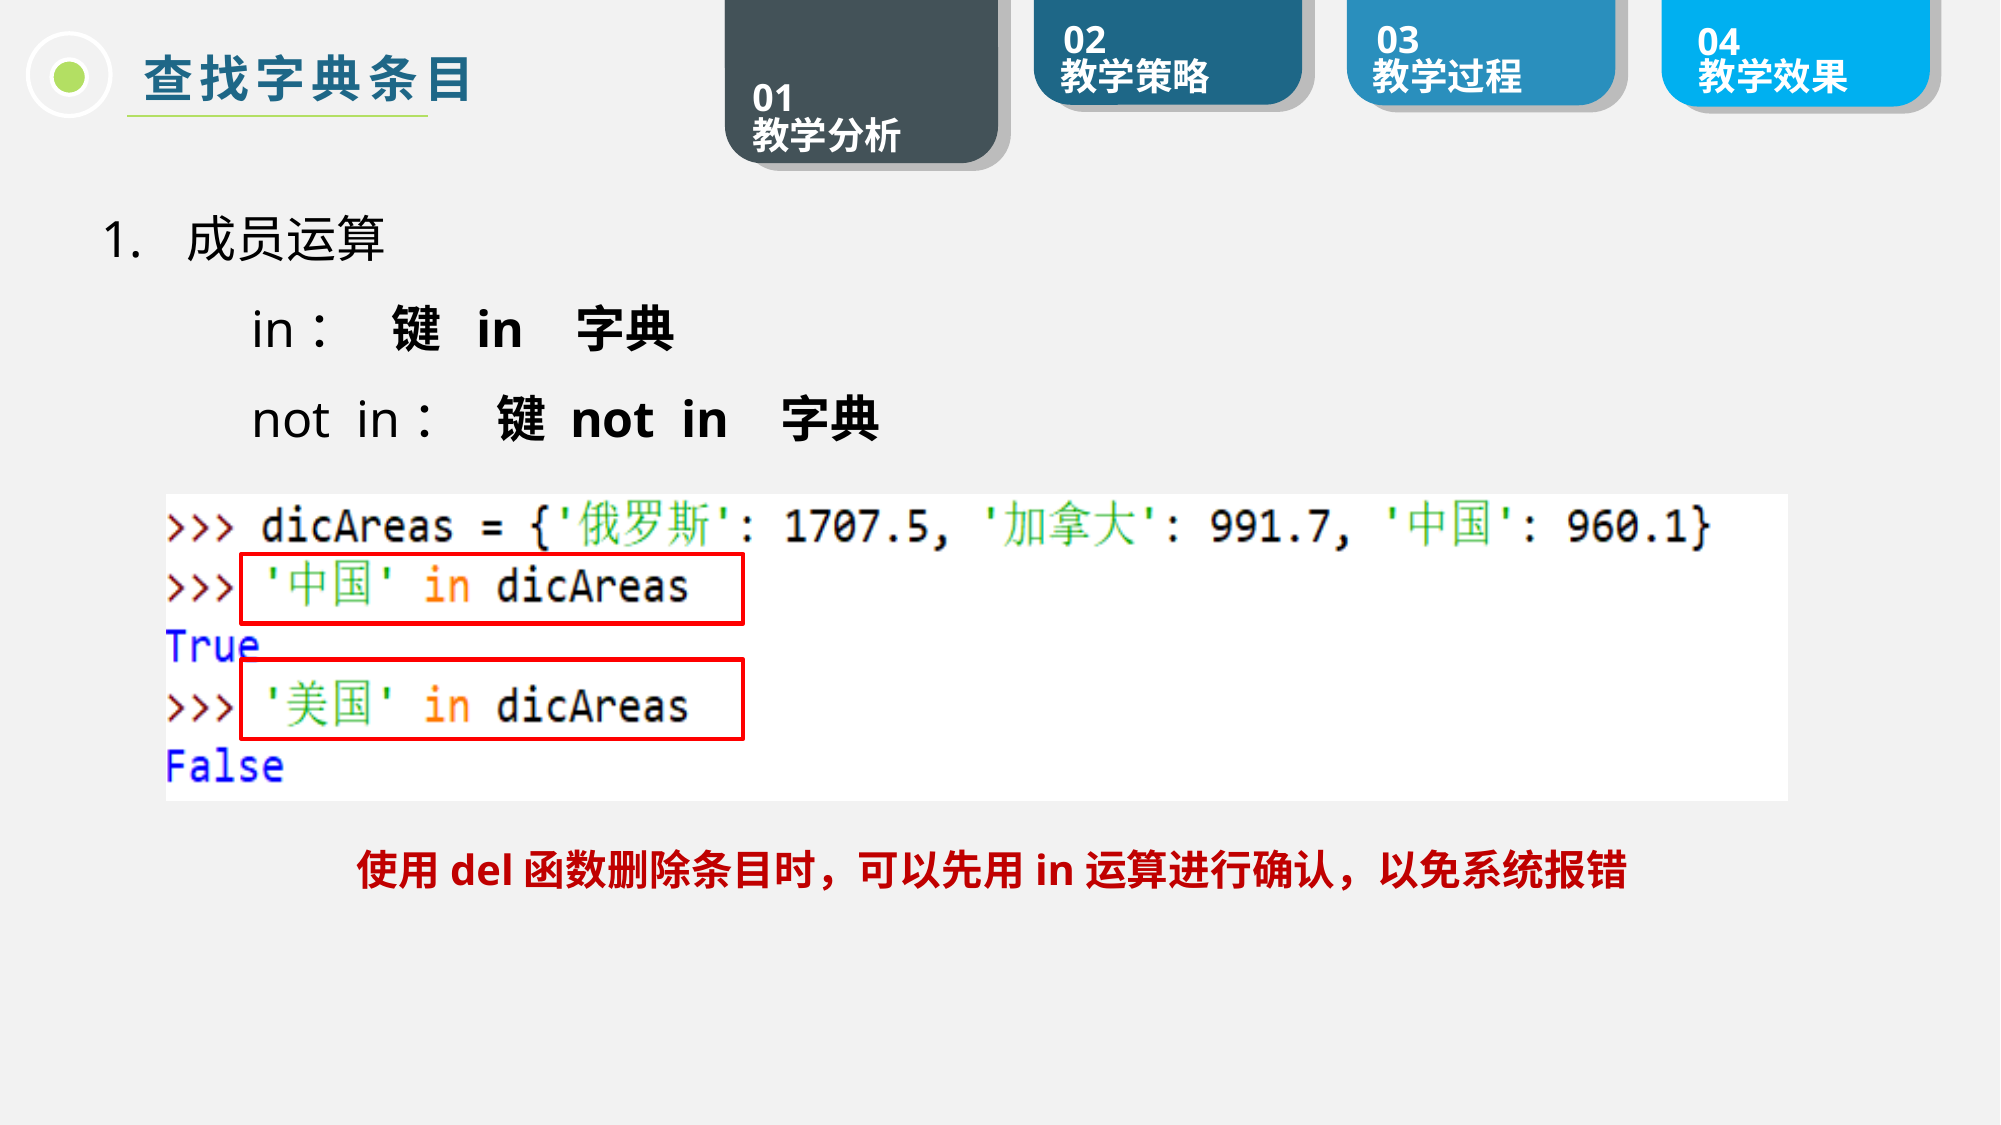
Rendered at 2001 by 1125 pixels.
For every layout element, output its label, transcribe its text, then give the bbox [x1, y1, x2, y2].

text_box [27, 33, 1097, 117]
text_box 成员运算 in： 键 in 字典 not in： 键 not in 字典 [86, 170, 1847, 456]
picture [165, 493, 1789, 801]
text_box 使用del函数删除条目时，可以先用in运算进行确认，以免系统报错 [341, 836, 1660, 902]
